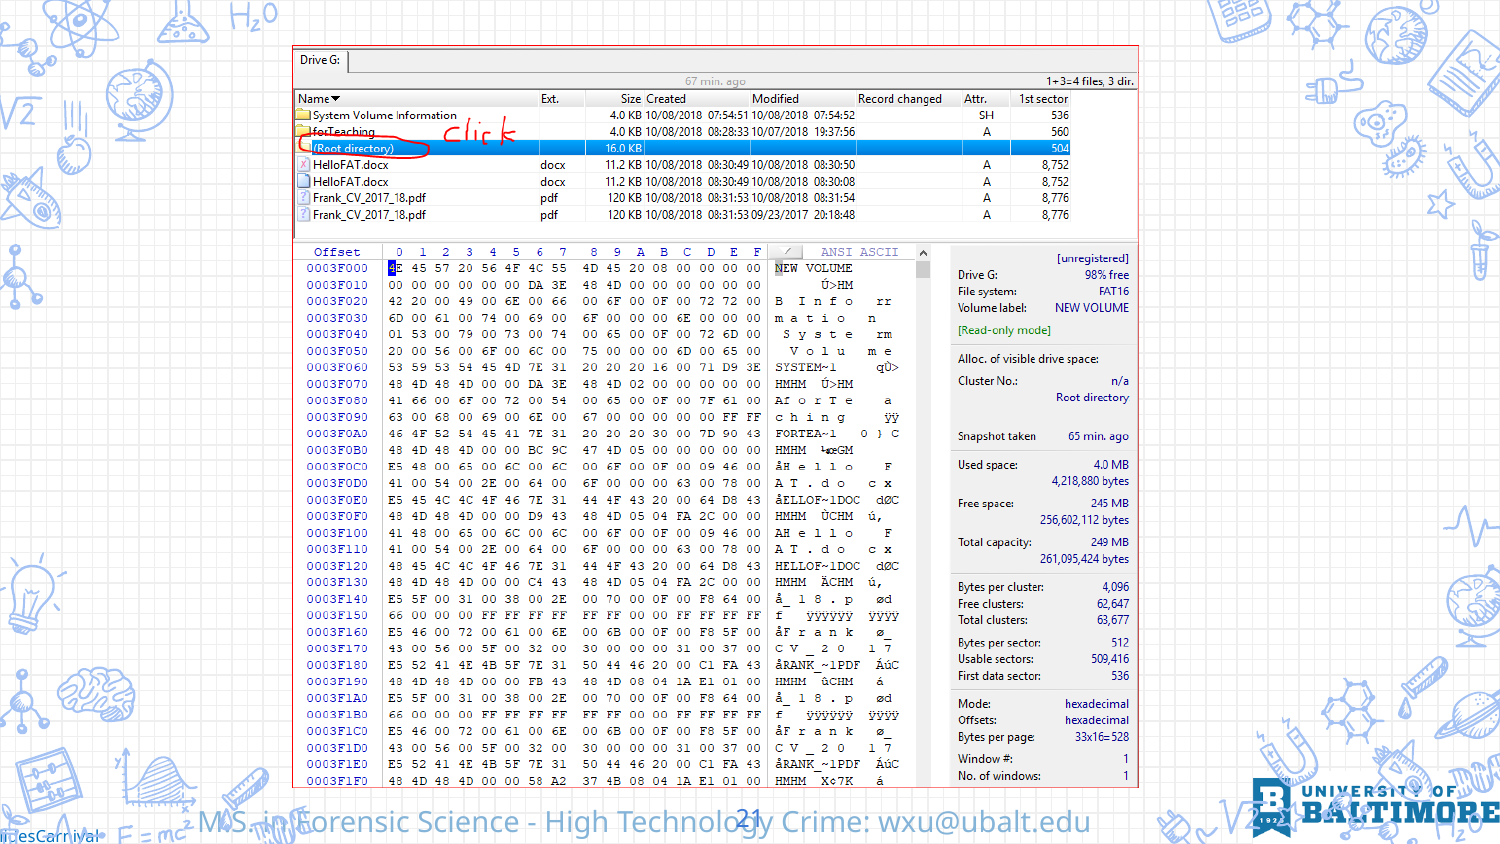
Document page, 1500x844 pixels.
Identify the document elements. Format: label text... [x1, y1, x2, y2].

picture [1405, 773, 1430, 800]
picture [1481, 771, 1489, 788]
picture [1342, 796, 1349, 806]
slide_number 21 [705, 797, 795, 844]
picture [1408, 786, 1417, 792]
picture [1388, 823, 1396, 835]
picture [1375, 780, 1390, 791]
picture [1253, 771, 1500, 844]
picture [1479, 779, 1483, 790]
picture [1283, 771, 1308, 783]
picture [292, 44, 1140, 788]
picture [1471, 771, 1479, 786]
picture [1381, 771, 1421, 792]
picture [1354, 819, 1361, 827]
